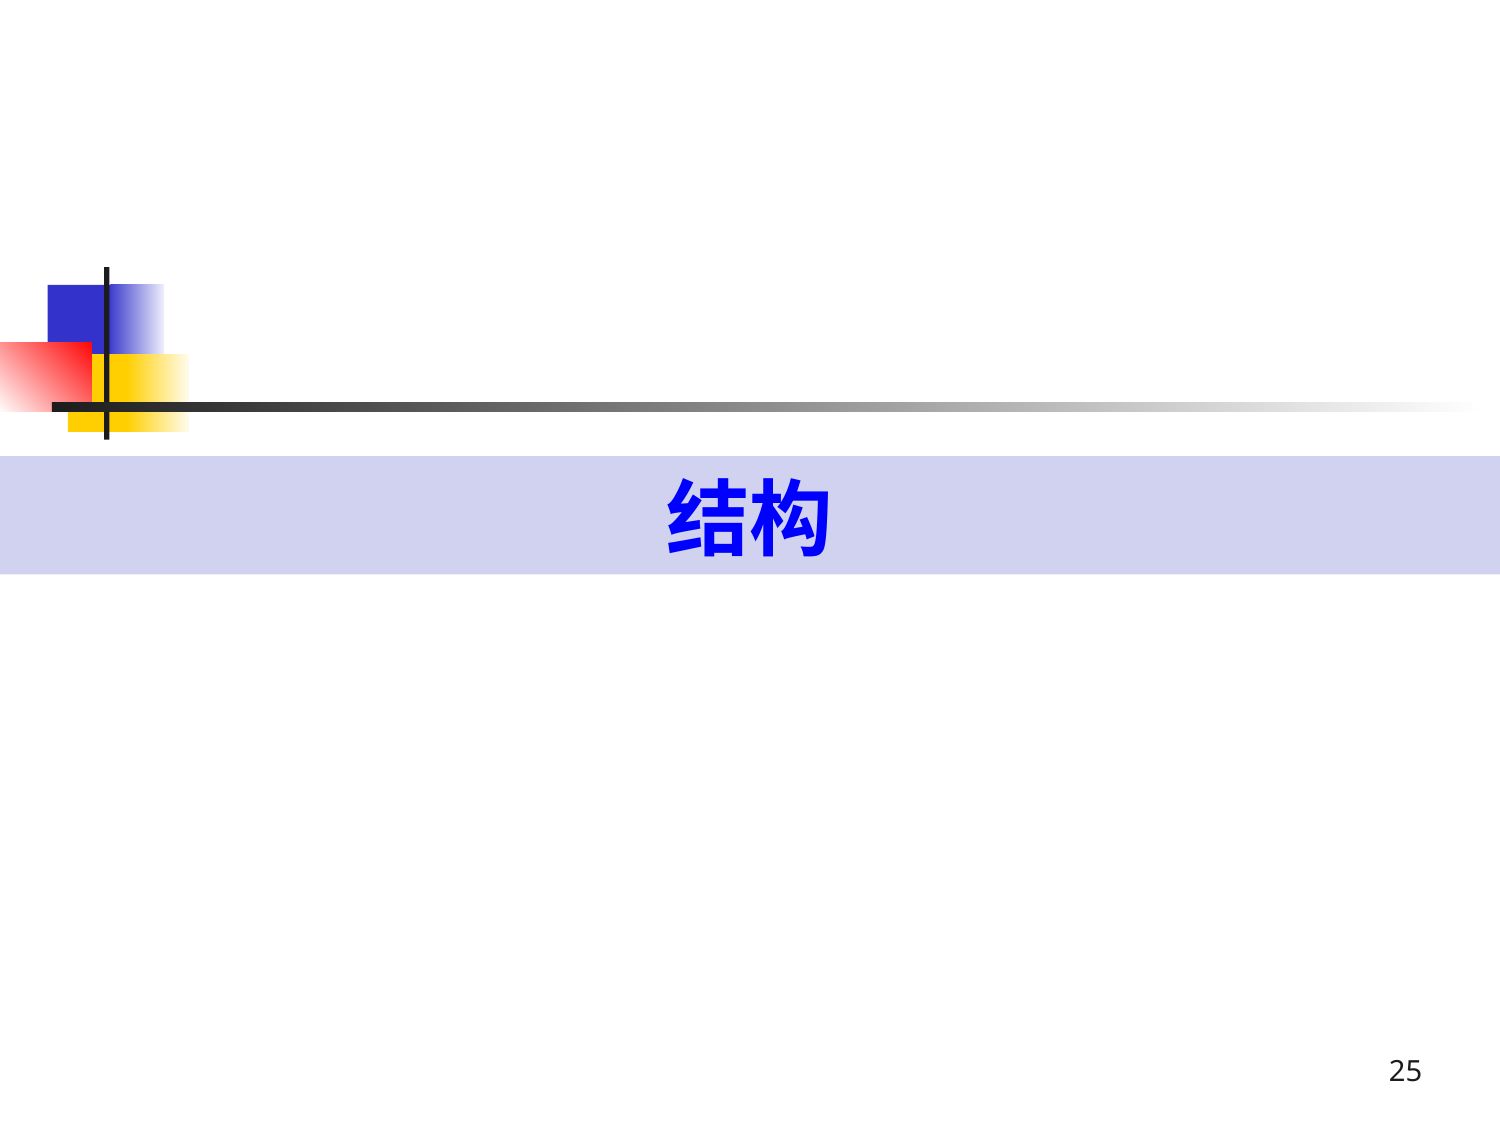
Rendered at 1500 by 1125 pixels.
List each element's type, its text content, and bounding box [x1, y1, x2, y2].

title 结构 [0, 456, 1500, 575]
slide_number 25 [1125, 1025, 1438, 1100]
